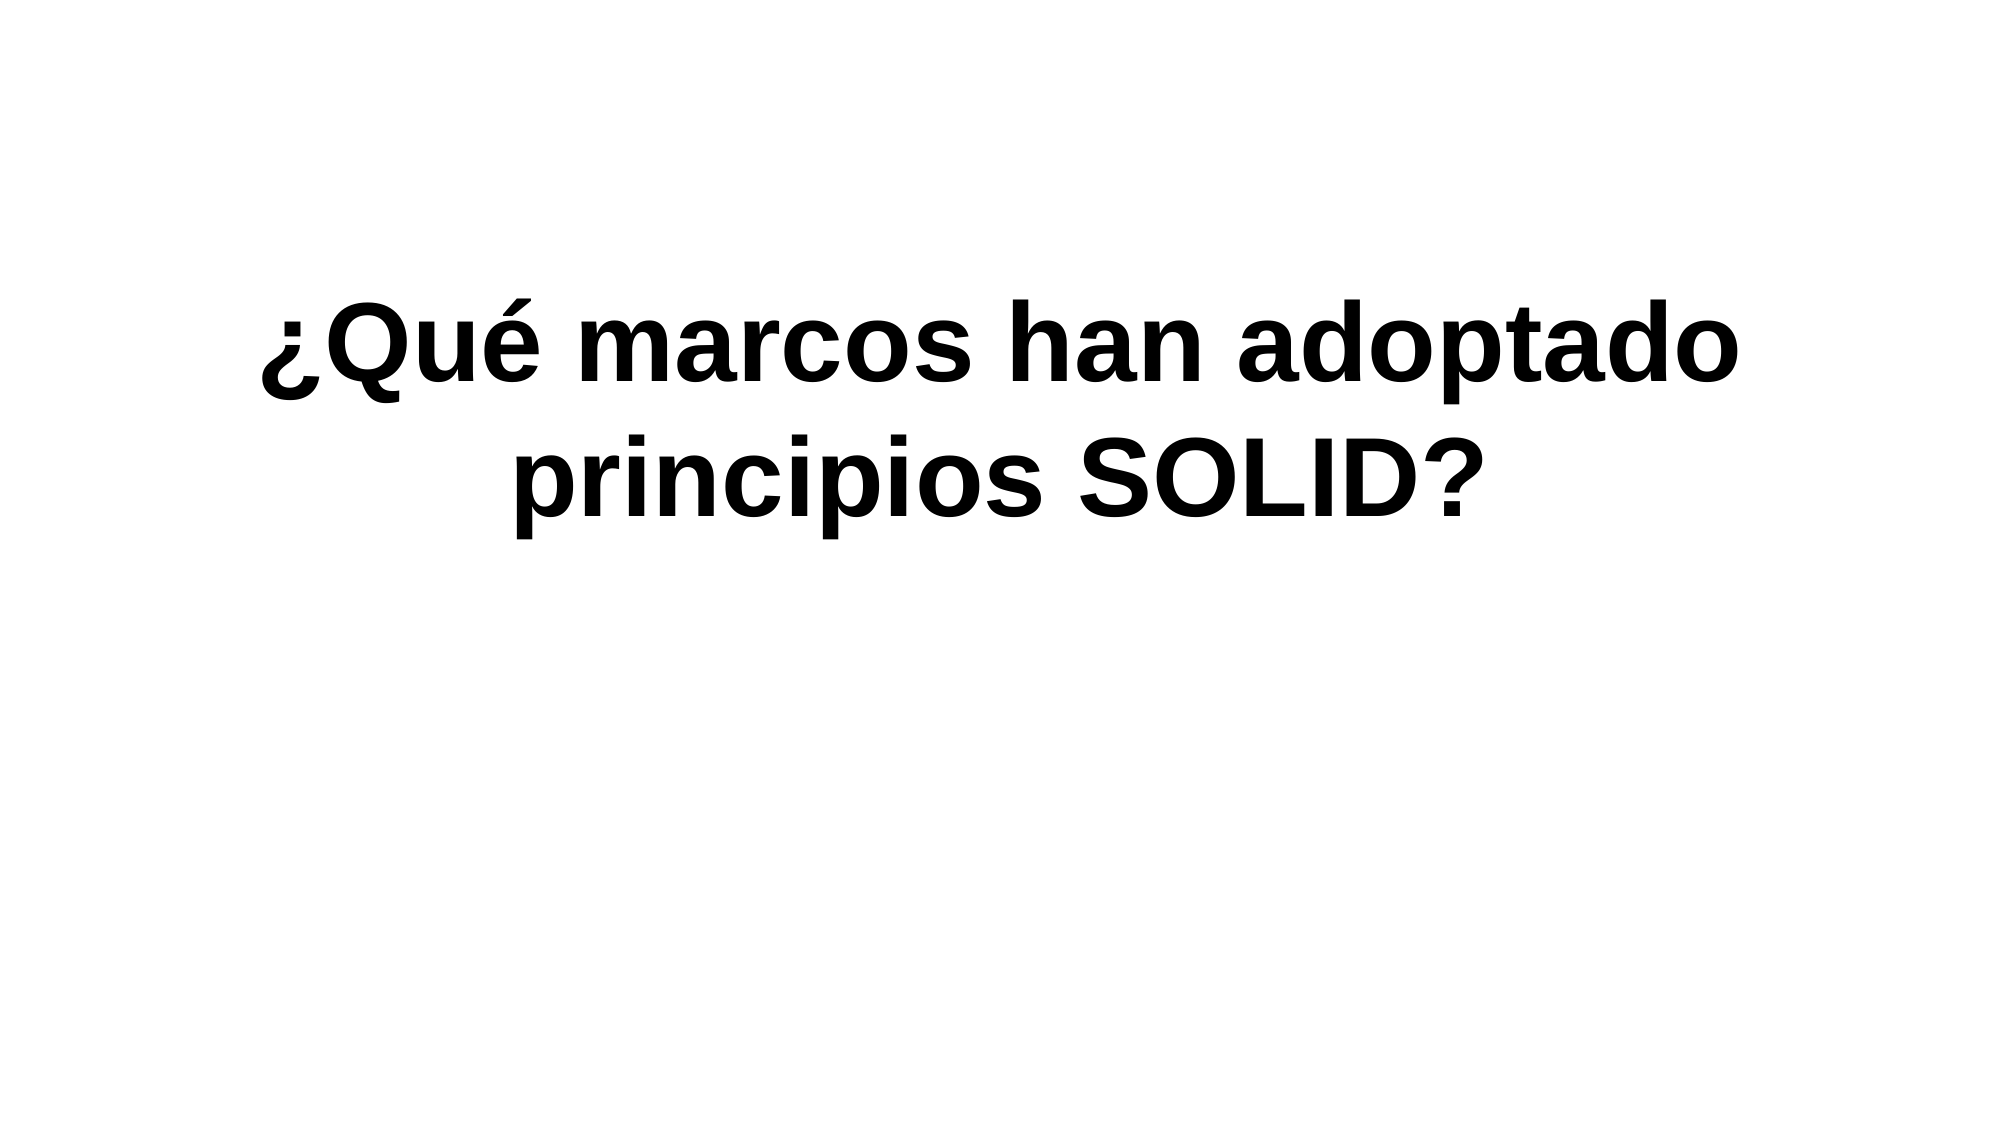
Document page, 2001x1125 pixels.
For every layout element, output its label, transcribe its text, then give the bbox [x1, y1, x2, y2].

text_box ¿Qué marcos han adoptado principios SOLID? [169, 261, 1831, 547]
